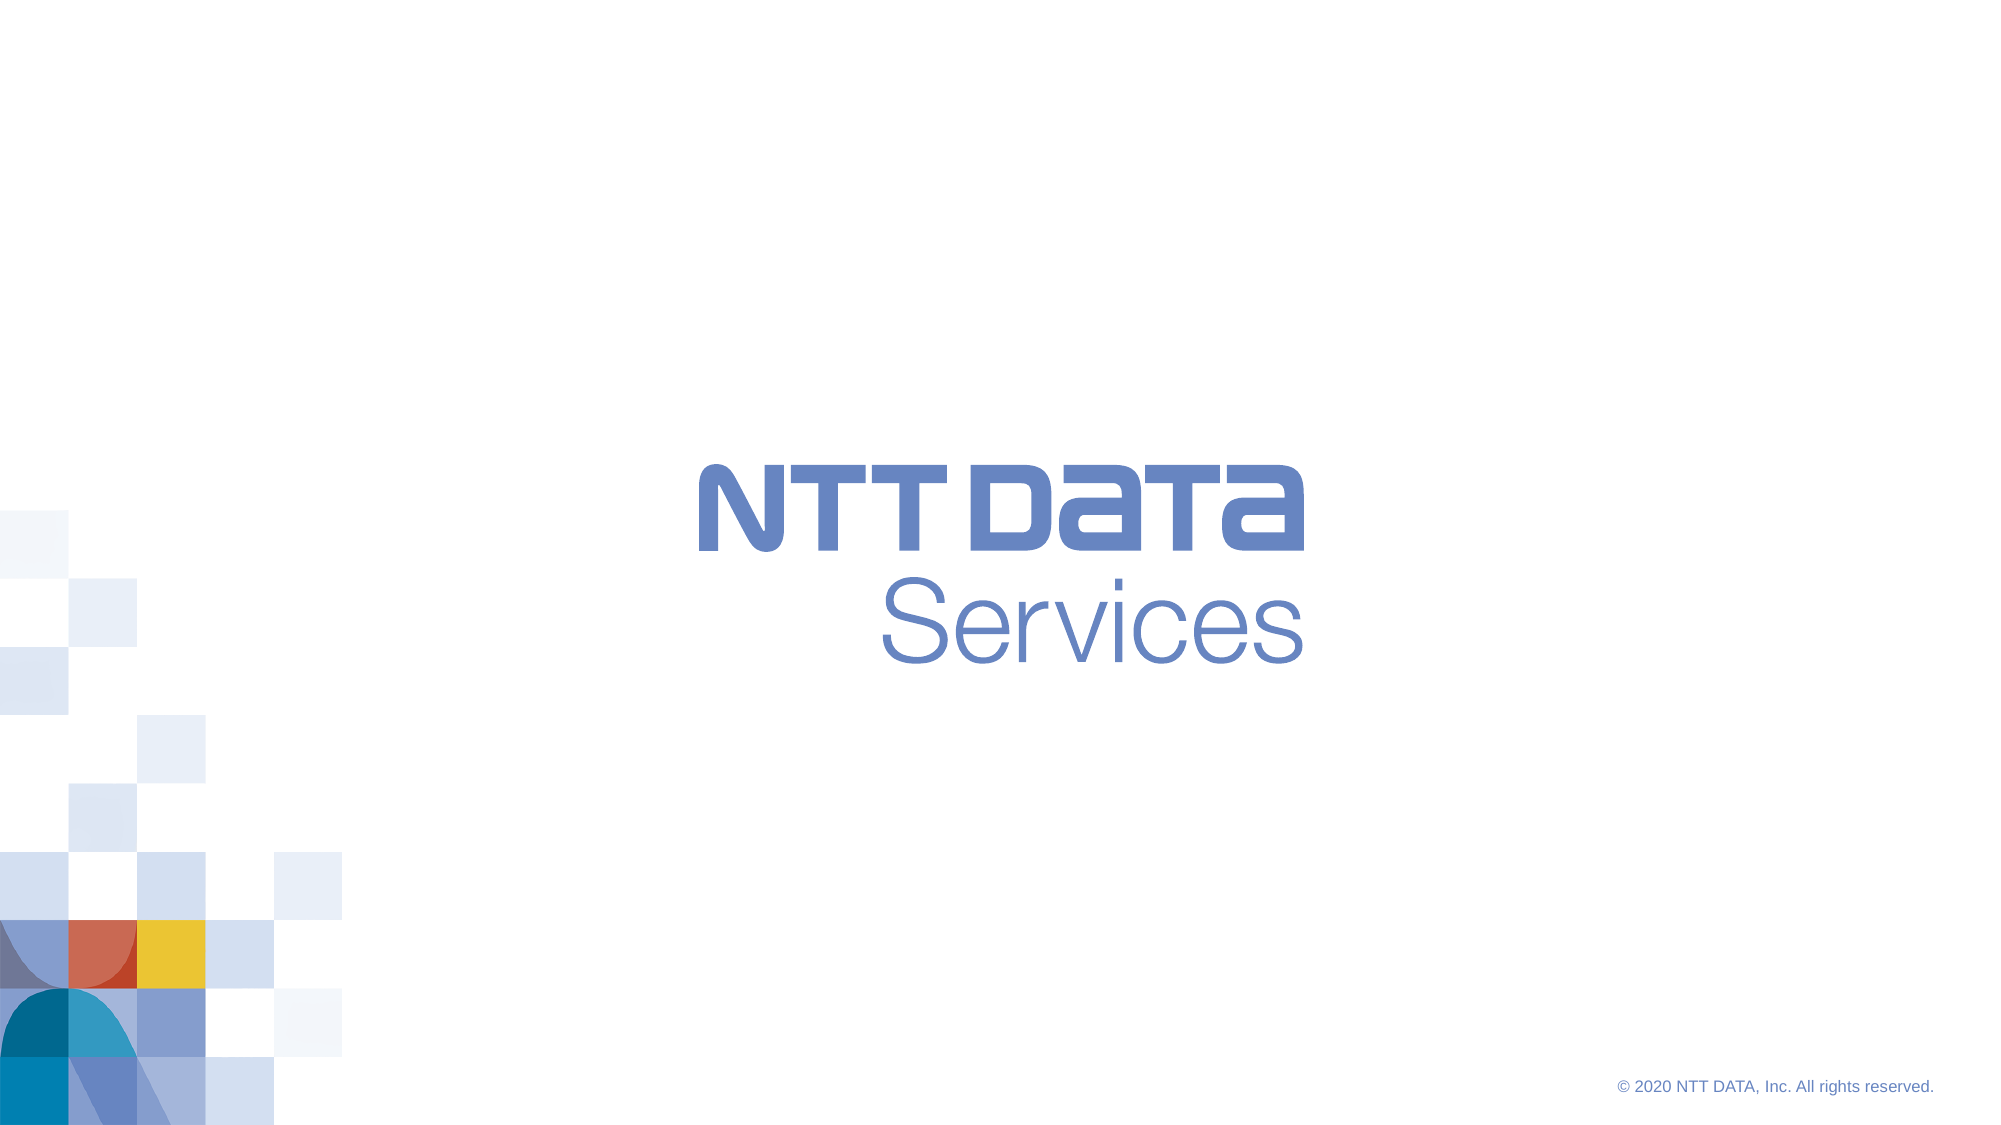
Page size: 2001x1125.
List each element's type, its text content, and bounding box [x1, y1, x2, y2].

footer © 2020 NTT DATA, Inc. All rights reserved. [1275, 1075, 1950, 1096]
picture [0, 510, 342, 1125]
